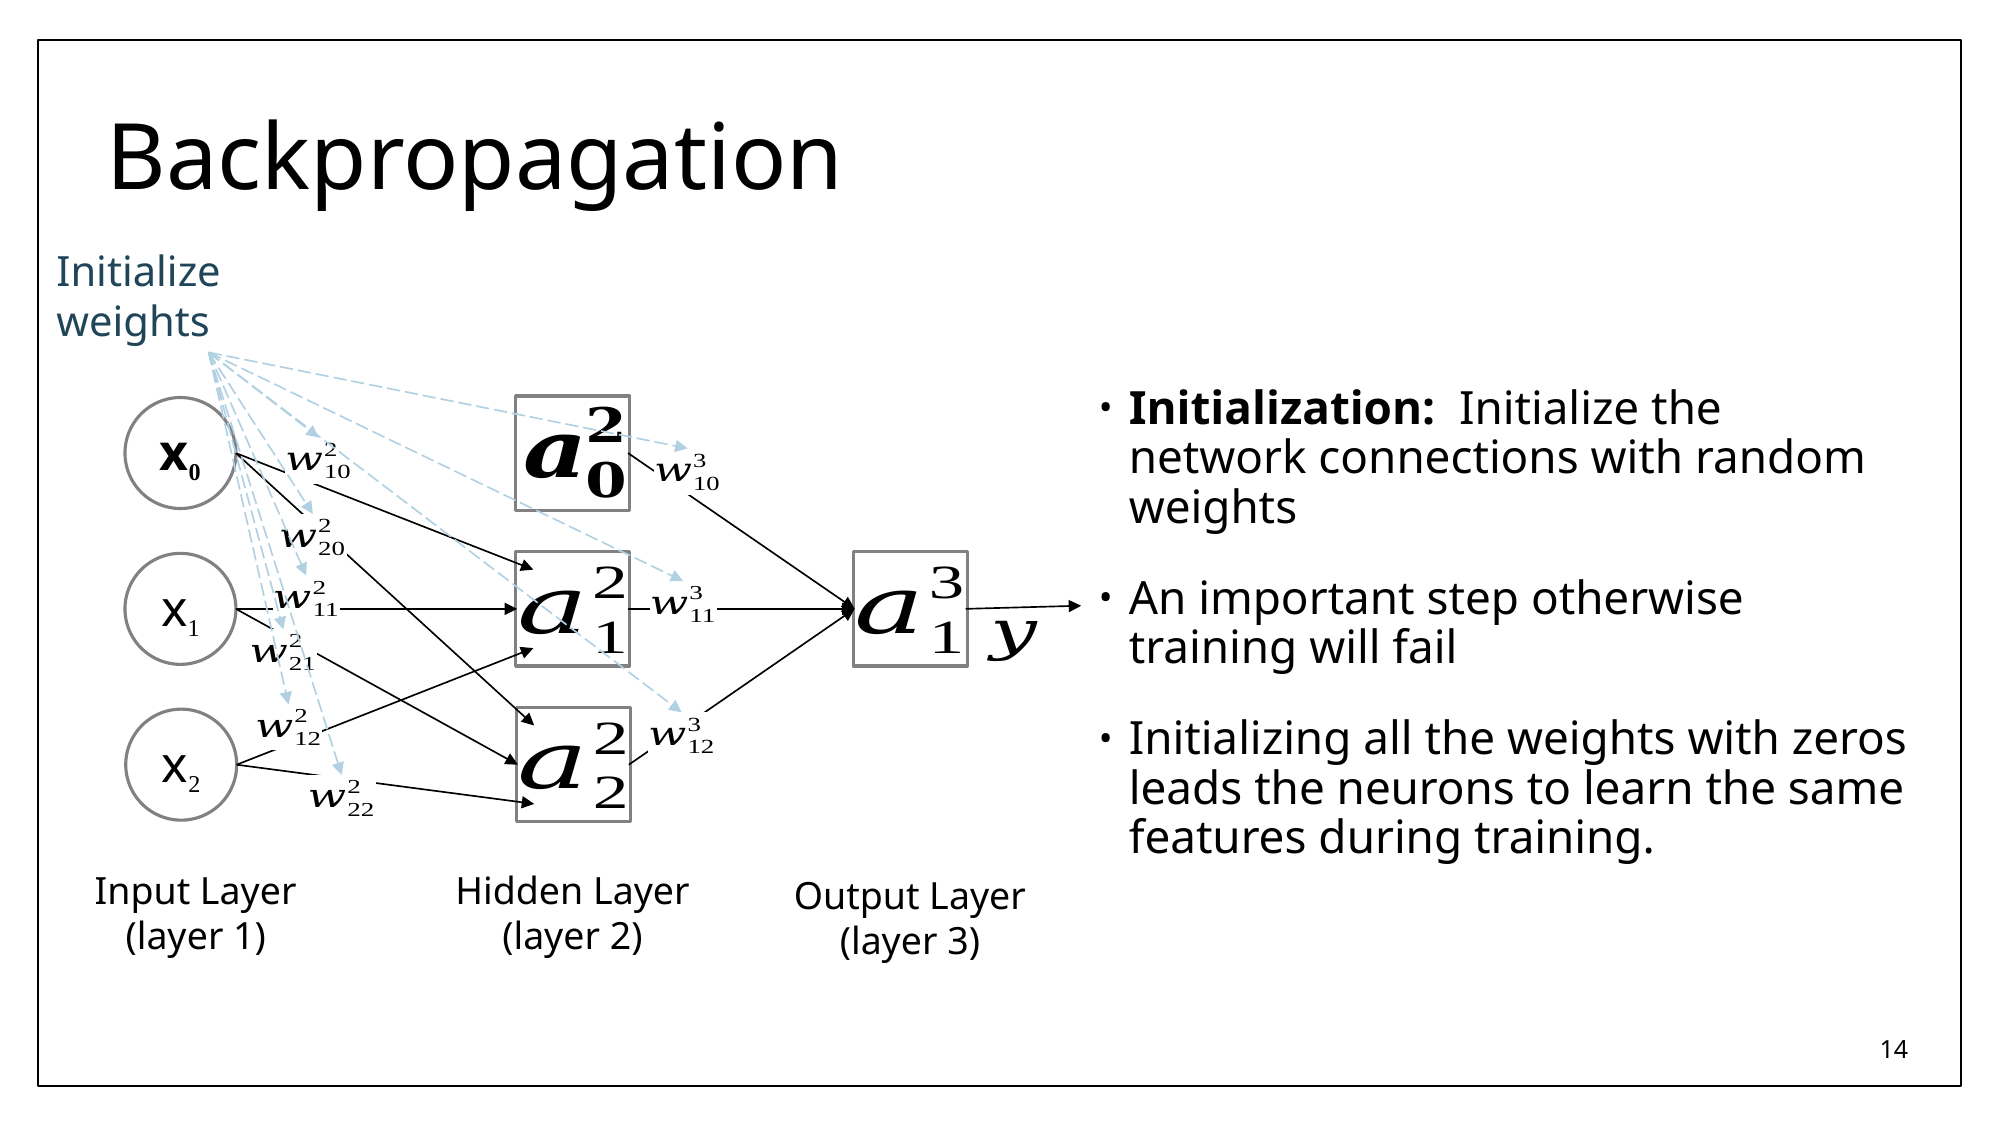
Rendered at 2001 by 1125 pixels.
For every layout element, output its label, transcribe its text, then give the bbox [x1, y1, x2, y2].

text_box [208, 302, 682, 713]
list Initialization: Initialize the network connections with random weights An important step otherwise training will fail Initializing all the weights with zeros leads the neurons to learn the same features during training. [1076, 377, 1924, 1021]
slide_number 14 [1643, 1021, 1924, 1081]
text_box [208, 721, 342, 776]
title Backpropagation [91, 48, 1924, 271]
text_box Initialize weights [41, 237, 376, 353]
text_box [91, 397, 1082, 972]
